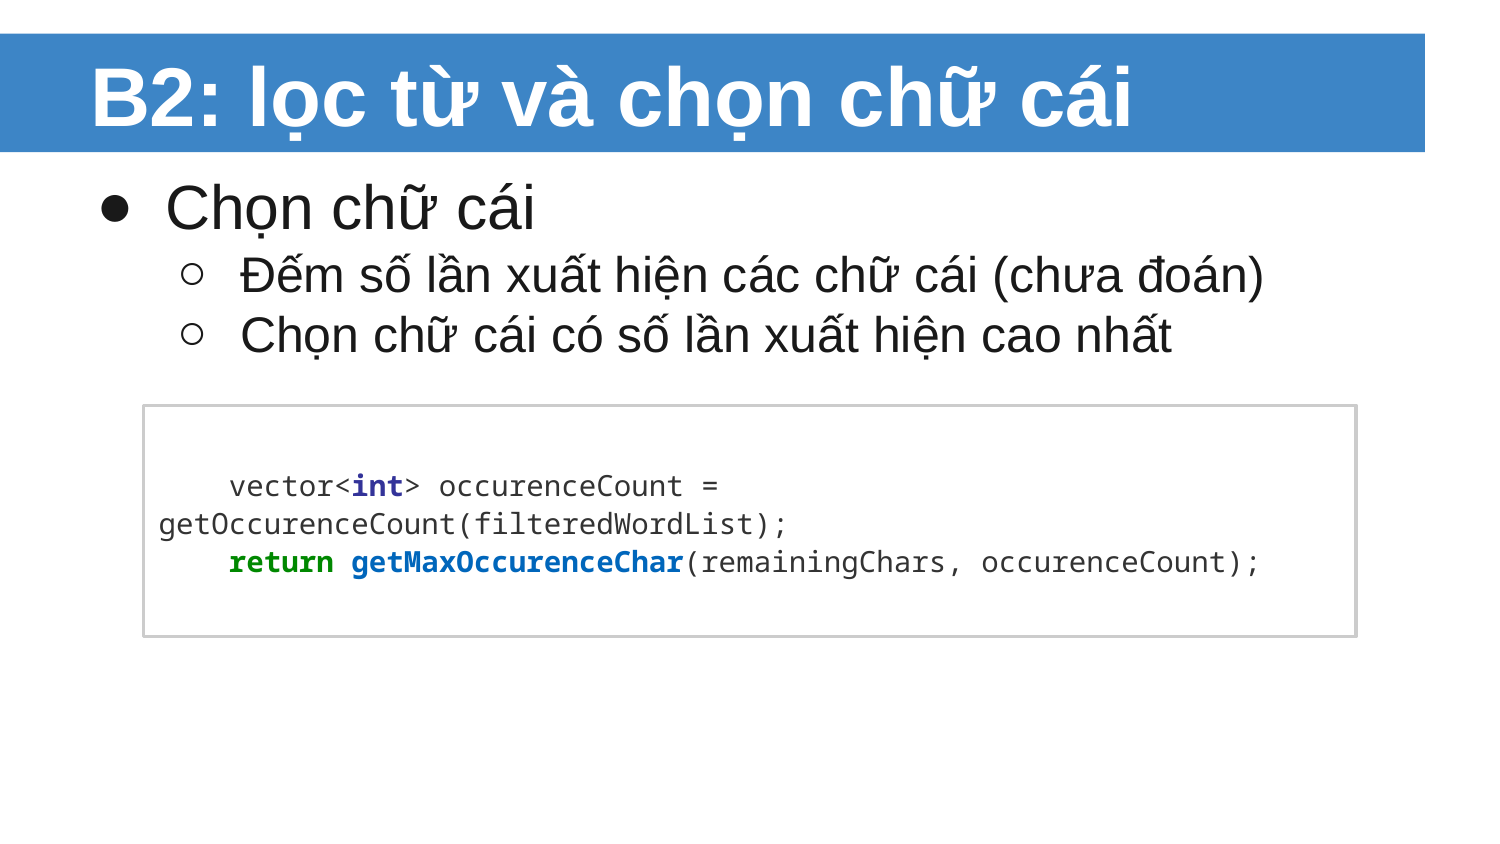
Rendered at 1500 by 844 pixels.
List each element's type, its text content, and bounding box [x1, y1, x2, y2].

list Chọn chữ cái Đếm số lần xuất hiện các chữ cái (chưa đoán) Chọn chữ cái có số lần xuất hiện cao nhất [75, 152, 1425, 808]
title B2: lọc từ và chọn chữ cái [75, 33, 1425, 152]
text_box vector<int> occurenceCount = getOccurenceCount(filteredWordList); return getMaxOccurenceChar(remainingChars, occurenceCount); [143, 405, 1357, 637]
